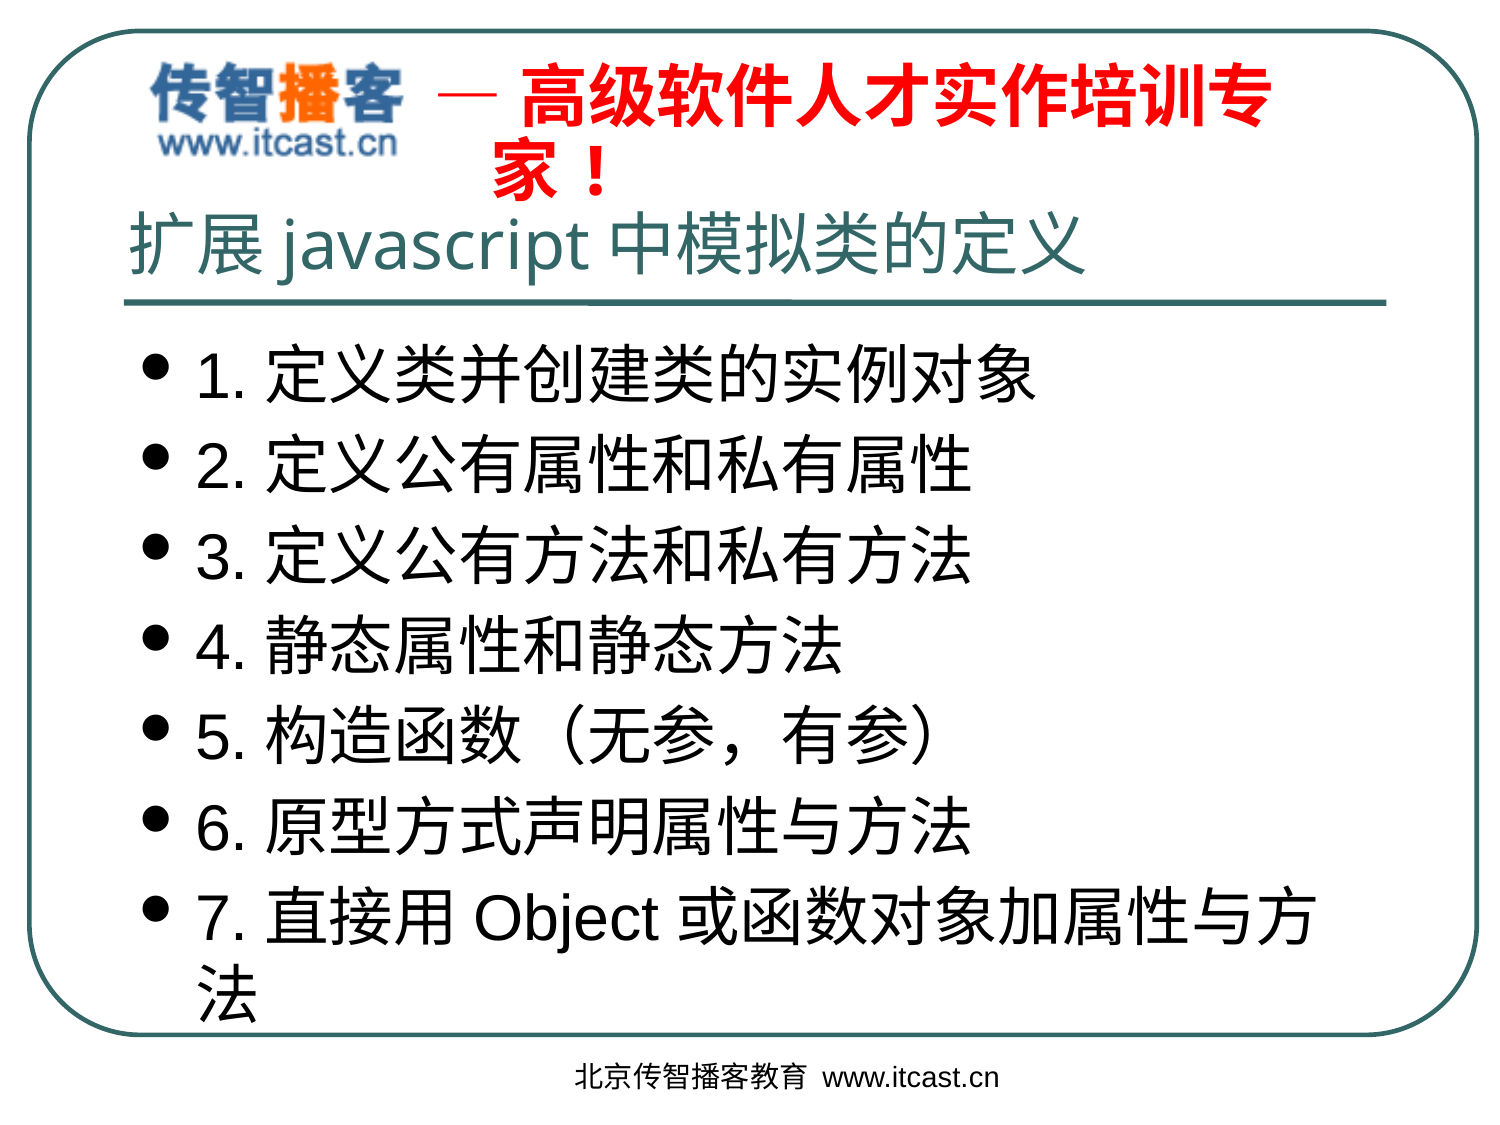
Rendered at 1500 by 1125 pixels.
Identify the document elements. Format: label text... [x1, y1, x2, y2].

list 1.定义类并创建类的实例对象 2.定义公有属性和私有属性 3.定义公有方法和私有方法 4.静态属性和静态方法 5.构造函数（无参，有参） 6.原型方式声明属性与方法 7.直接用Object或函数对象加属性与方法 [123, 326, 1387, 1000]
footer 北京传智播客教育 www.itcast.cn [549, 1050, 1026, 1125]
title 扩展javascript中模拟类的定义 [111, 54, 1375, 292]
